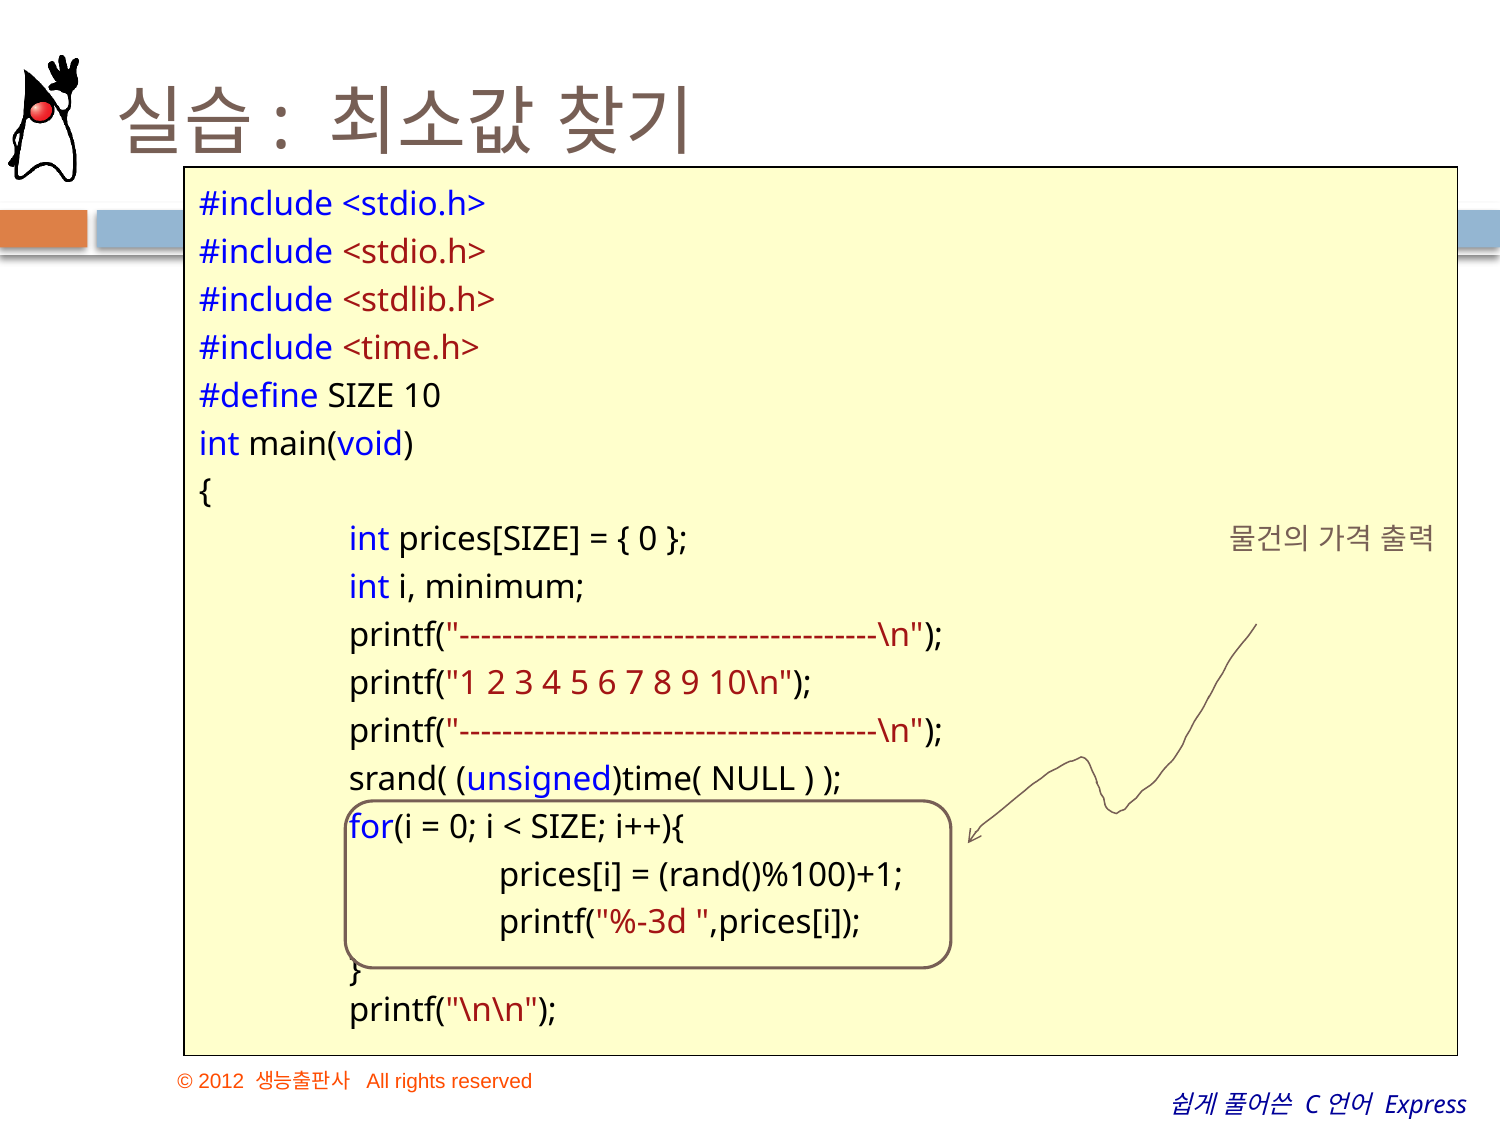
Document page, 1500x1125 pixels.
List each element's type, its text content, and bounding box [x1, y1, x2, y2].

picture [8, 55, 79, 182]
text_box [967, 623, 1257, 844]
text_box 물건의 가격 출력 [1214, 512, 1458, 563]
title 실습: 최소값 찾기 [100, 37, 1438, 200]
text_box #include <stdio.h> #include <stdio.h> #include <stdlib.h> #include <time.h> #define SIZE 10 int main(void) { int prices[SIZE] = { 0 }; int i, minimum; printf("---------------------------------------\n"); printf("1 2 3 4 5 6 7 8 9 10\n"); printf("---------------------------------------\n"); srand( (unsigned)time( NULL ) ); for(i = 0; i < SIZE; i++){ prices[i] = (rand()%100)+1; printf("%-3d ",prices[i]); } printf("\n\n"); [184, 166, 1458, 1056]
text_box [345, 800, 951, 968]
